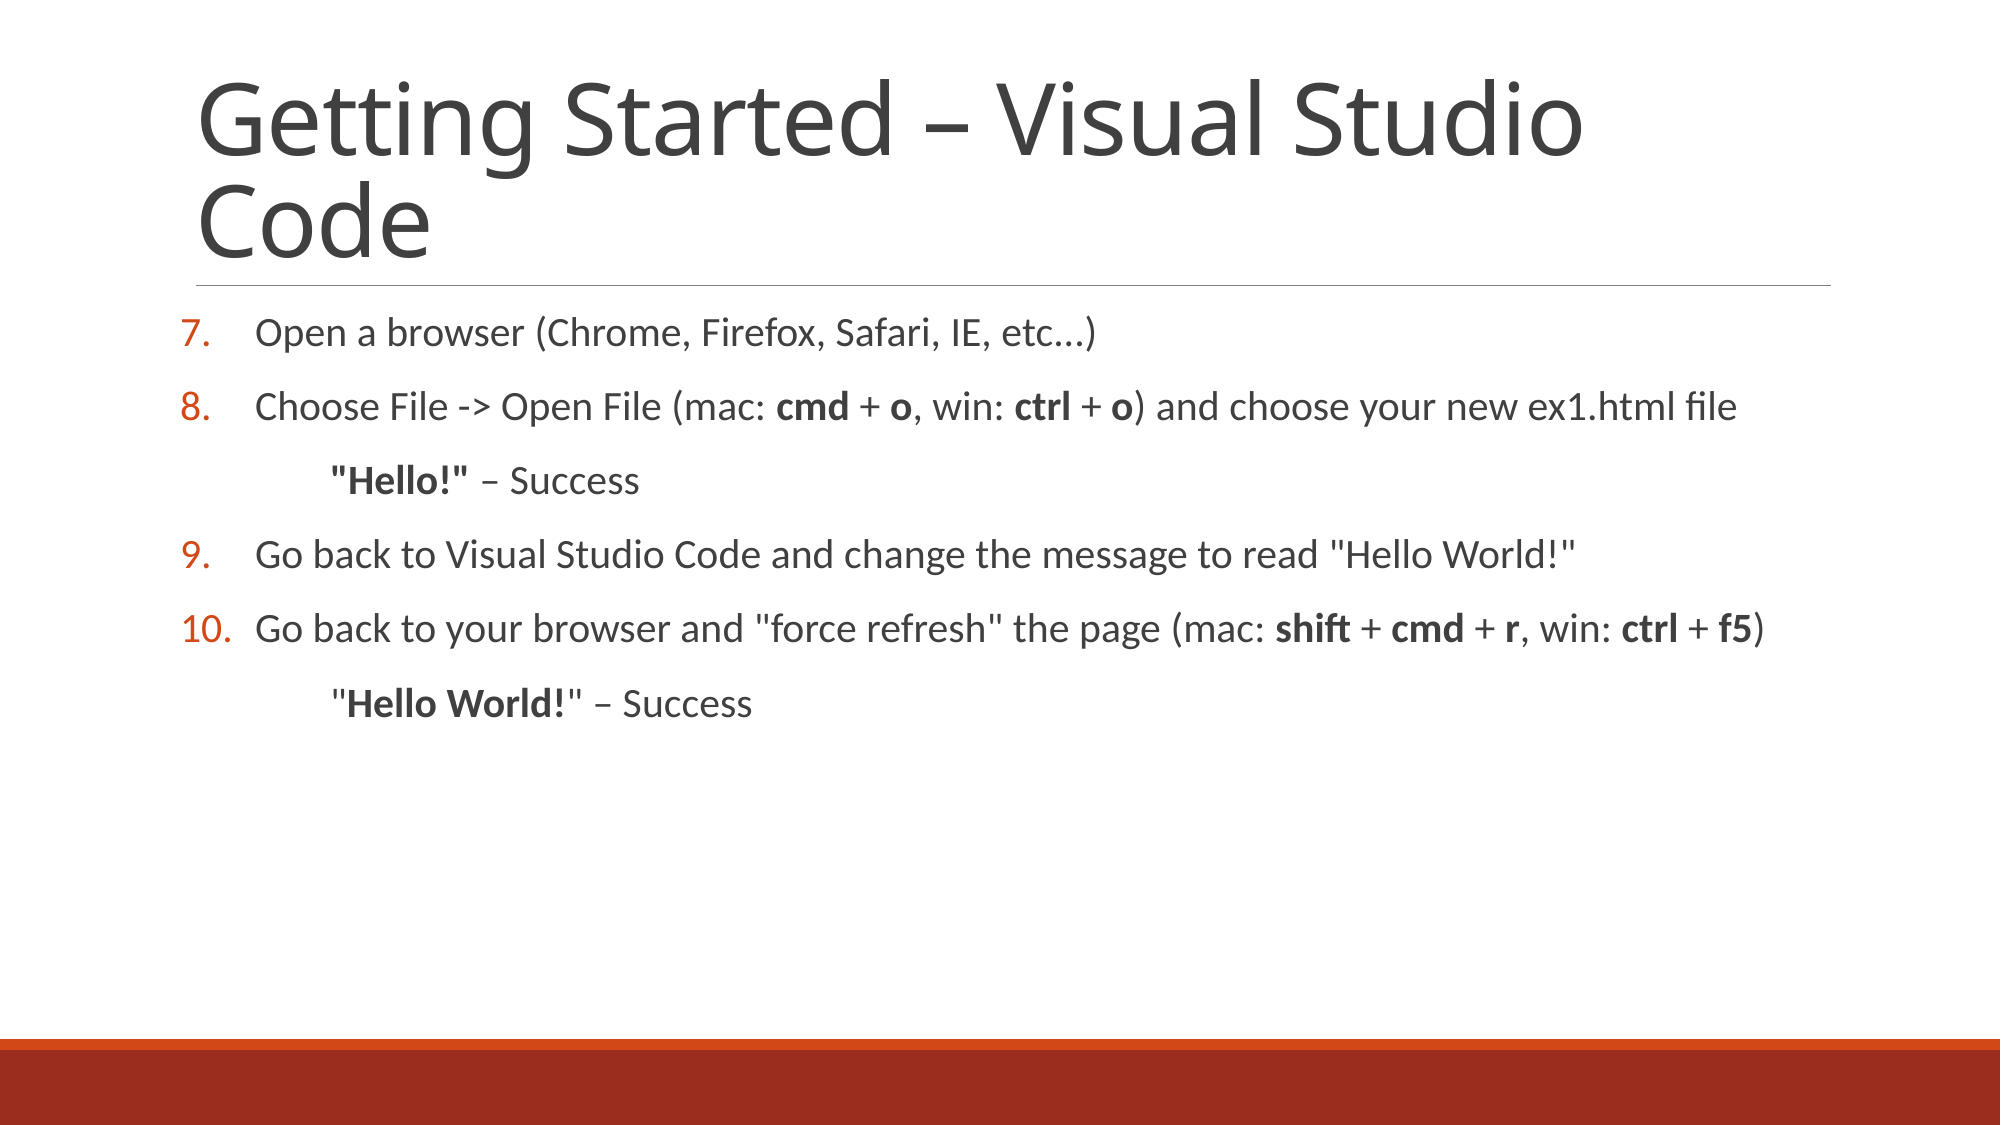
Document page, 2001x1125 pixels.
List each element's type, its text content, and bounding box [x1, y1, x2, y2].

title Getting Started – Visual Studio Code [180, 47, 1830, 285]
list Open a browser (Chrome, Firefox, Safari, IE, etc...) Choose File -> Open File (mac: cmd + o, win: ctrl + o) and choose your new ex1.html file "Hello!" – Success Go back to Visual Studio Code and change the message to read "Hello World!" Go back to your browser and "force refresh" the page (mac: shift + cmd + r, win: ctrl + f5) "Hello World!" – Success [180, 302, 1830, 963]
